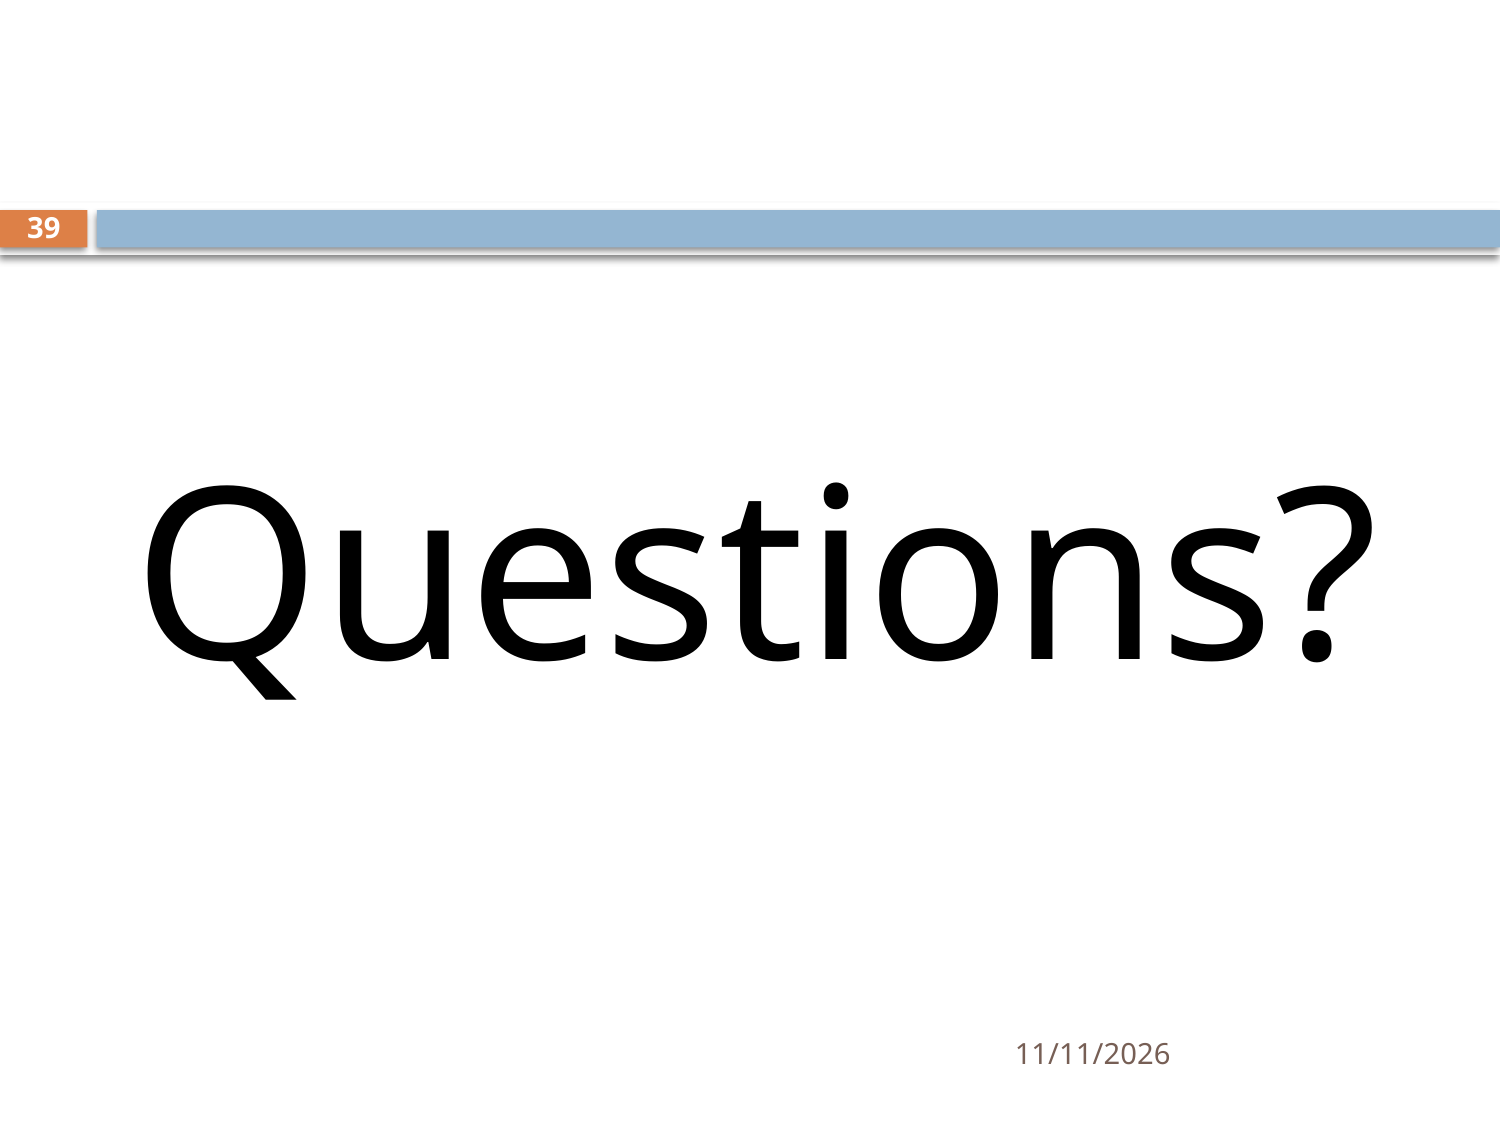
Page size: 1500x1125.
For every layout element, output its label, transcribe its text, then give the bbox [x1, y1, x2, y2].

list Questions? [87, 412, 1425, 738]
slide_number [999, 1025, 1438, 1085]
slide_number 39 [0, 208, 88, 249]
